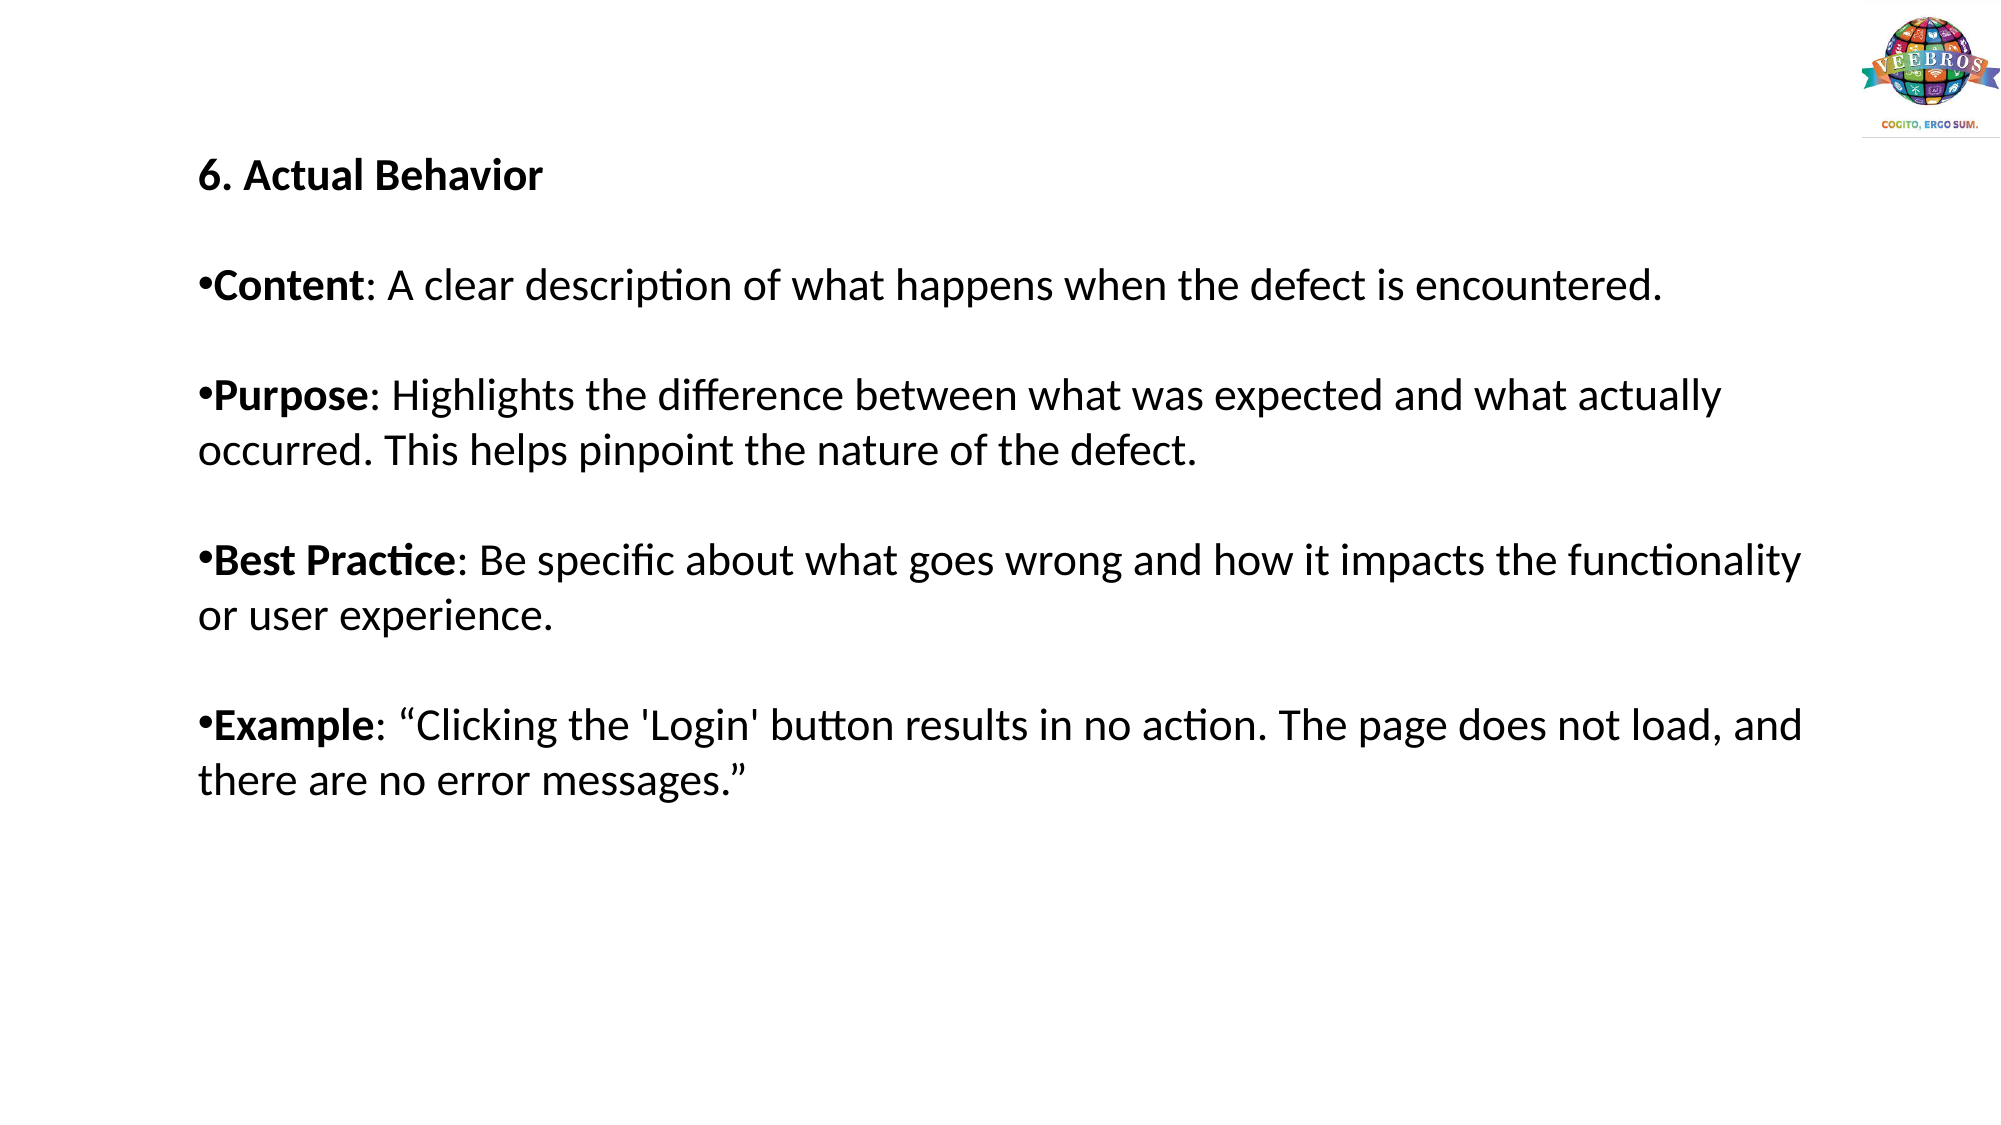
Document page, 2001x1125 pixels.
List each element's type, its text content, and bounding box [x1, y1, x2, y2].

picture [1862, 0, 2000, 138]
text_box 6. Actual Behavior Content: A clear description of what happens when the defect is encountered. Purpose: Highlights the difference between what was expected and what actually occurred. This helps pinpoint the nature of the defect. Best Practice: Be specific about what goes wrong and how it impacts the functionality or user experience. Example: “Clicking the 'Login' button results in no action. The page does not load, and there are no error messages.” [183, 137, 1844, 812]
